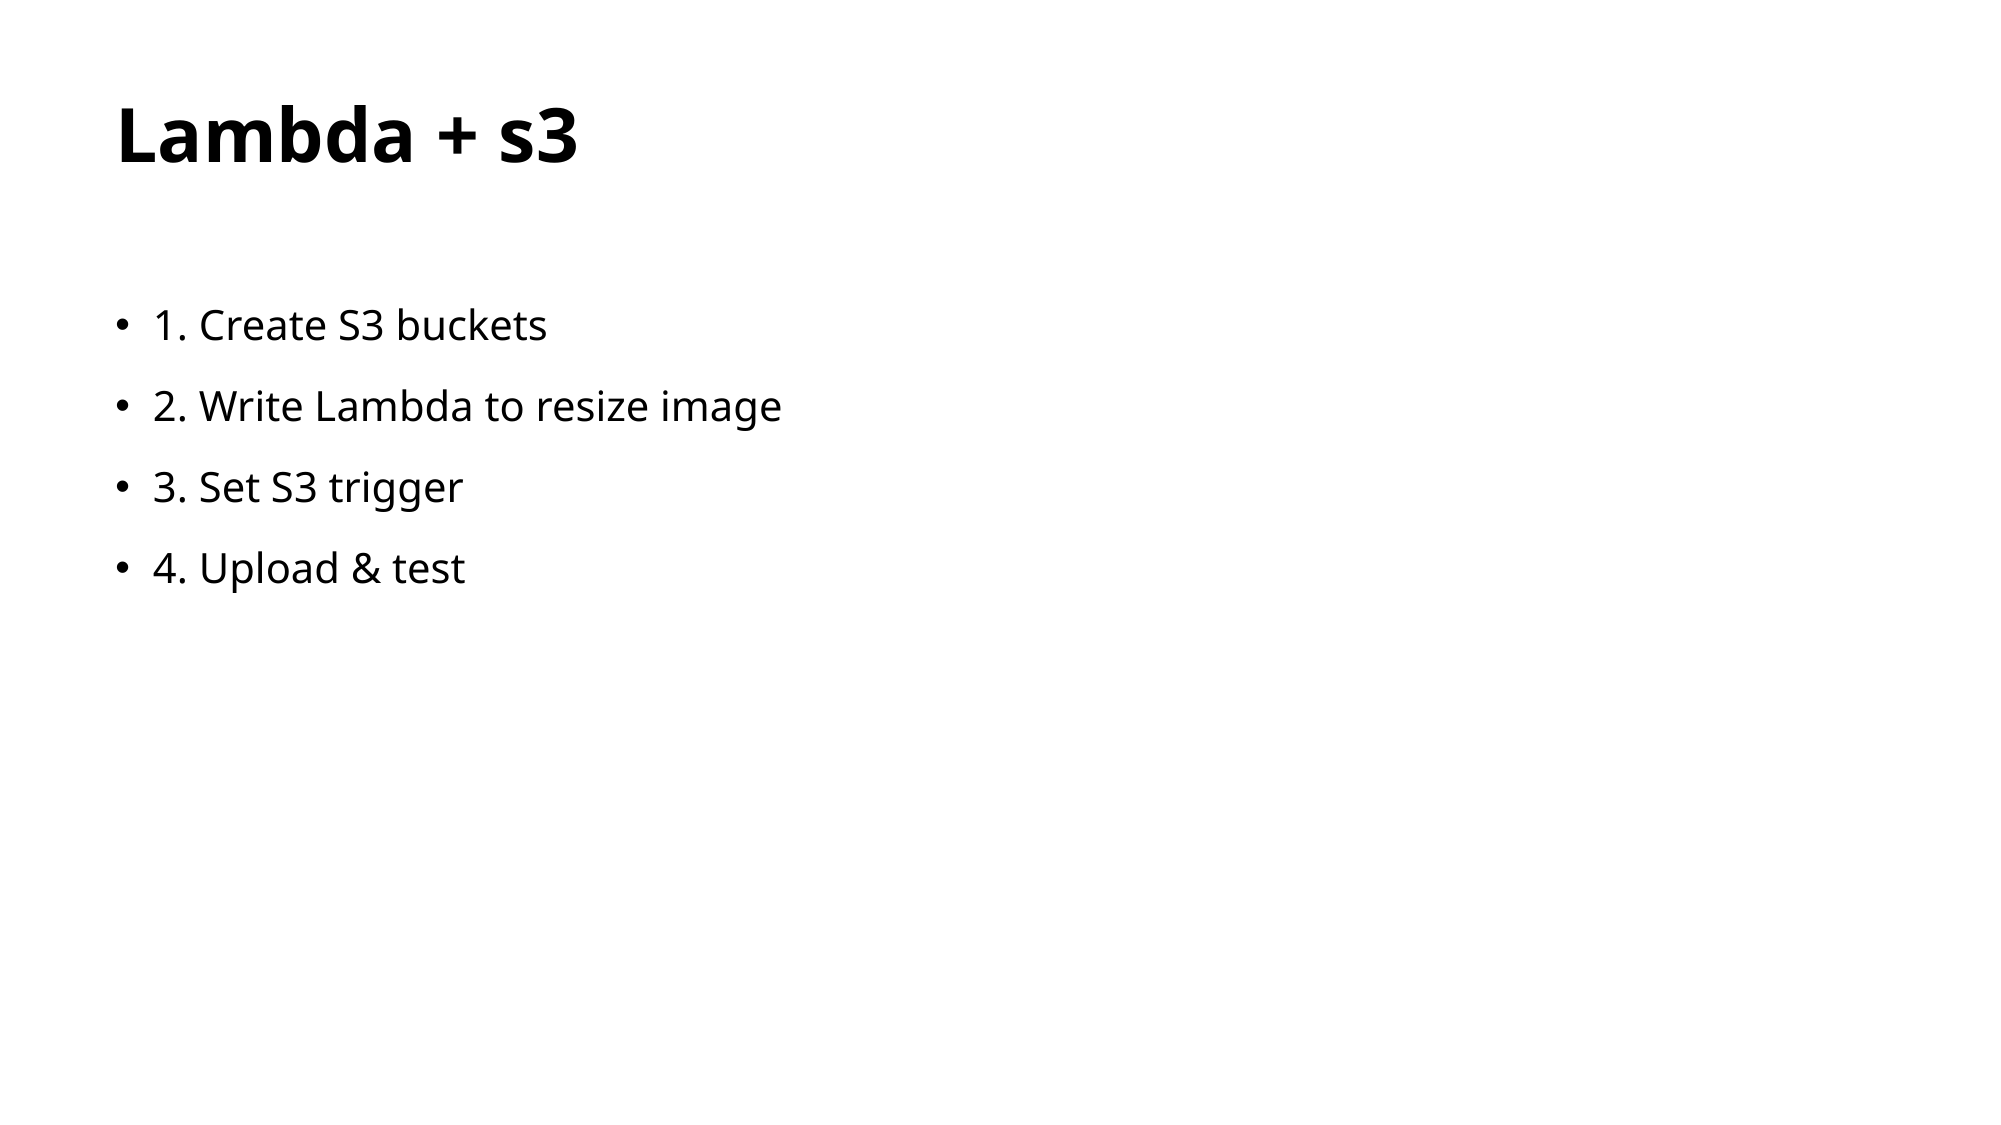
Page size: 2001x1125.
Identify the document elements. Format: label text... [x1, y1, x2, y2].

list 1. Create S3 buckets 2. Write Lambda to resize image 3. Set S3 trigger 4. Upload & test [100, 281, 1849, 1035]
title Lambda + s3 [100, 90, 1849, 276]
